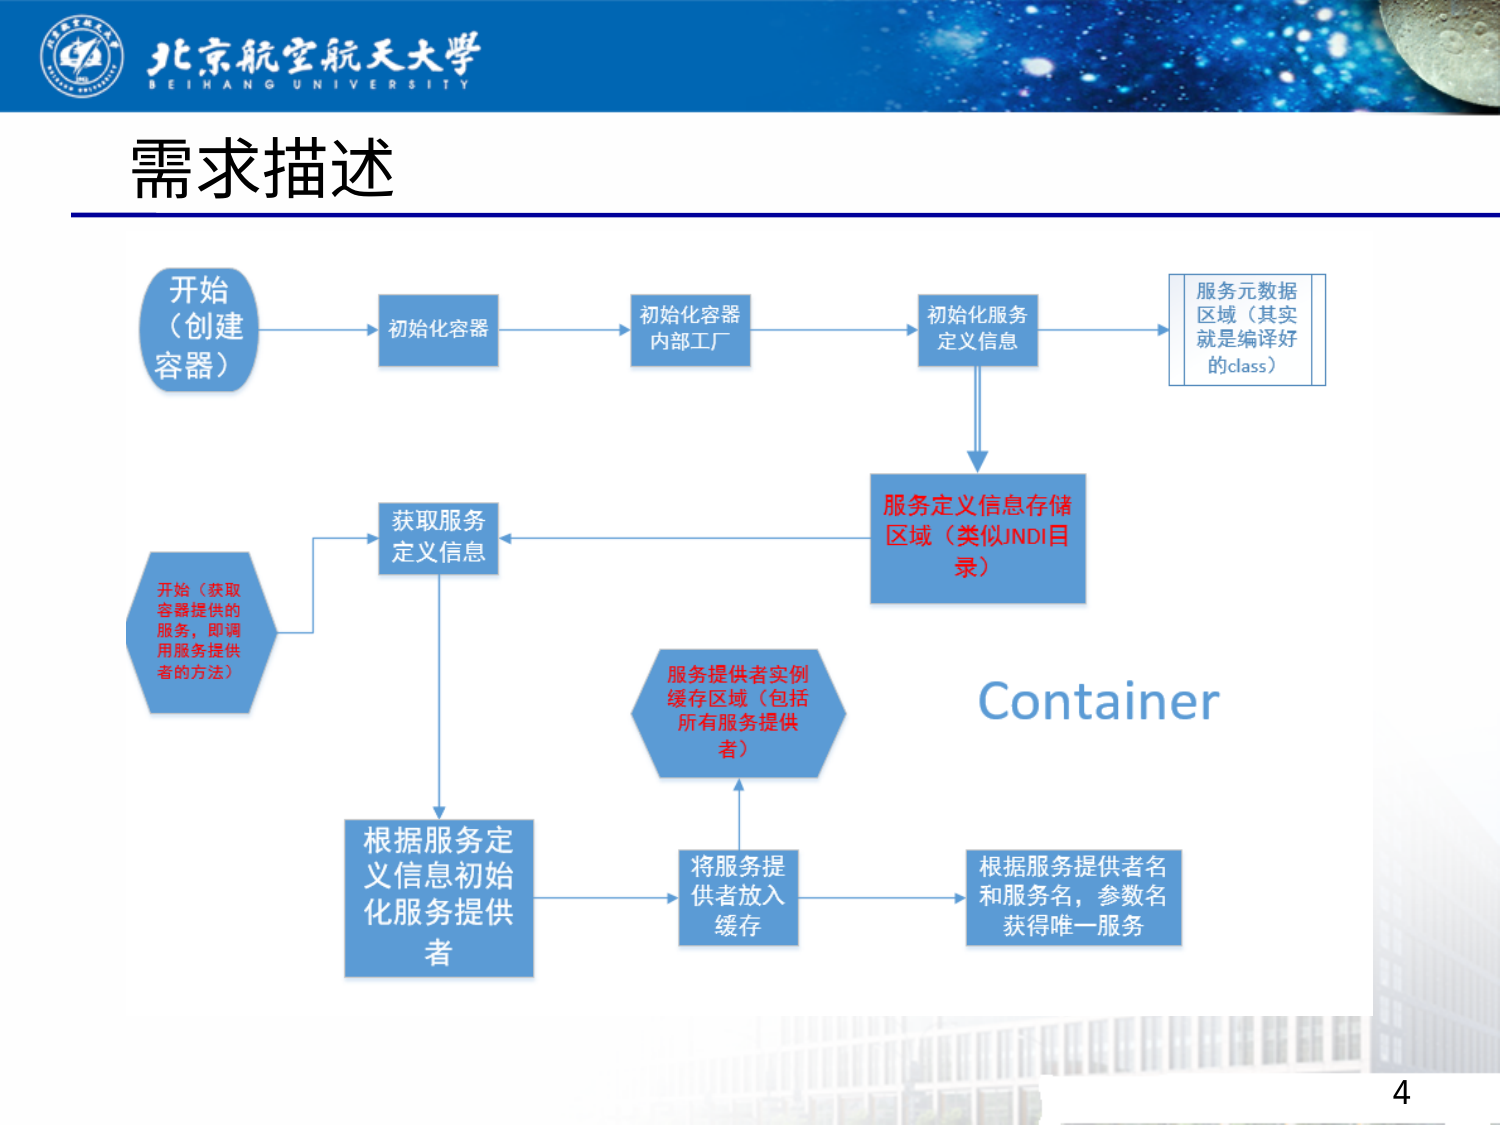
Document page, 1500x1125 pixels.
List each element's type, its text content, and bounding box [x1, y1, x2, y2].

picture [1344, 22, 1363, 32]
picture [0, 0, 1500, 1125]
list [126, 231, 1374, 1016]
title 需求描述 [113, 123, 1389, 211]
